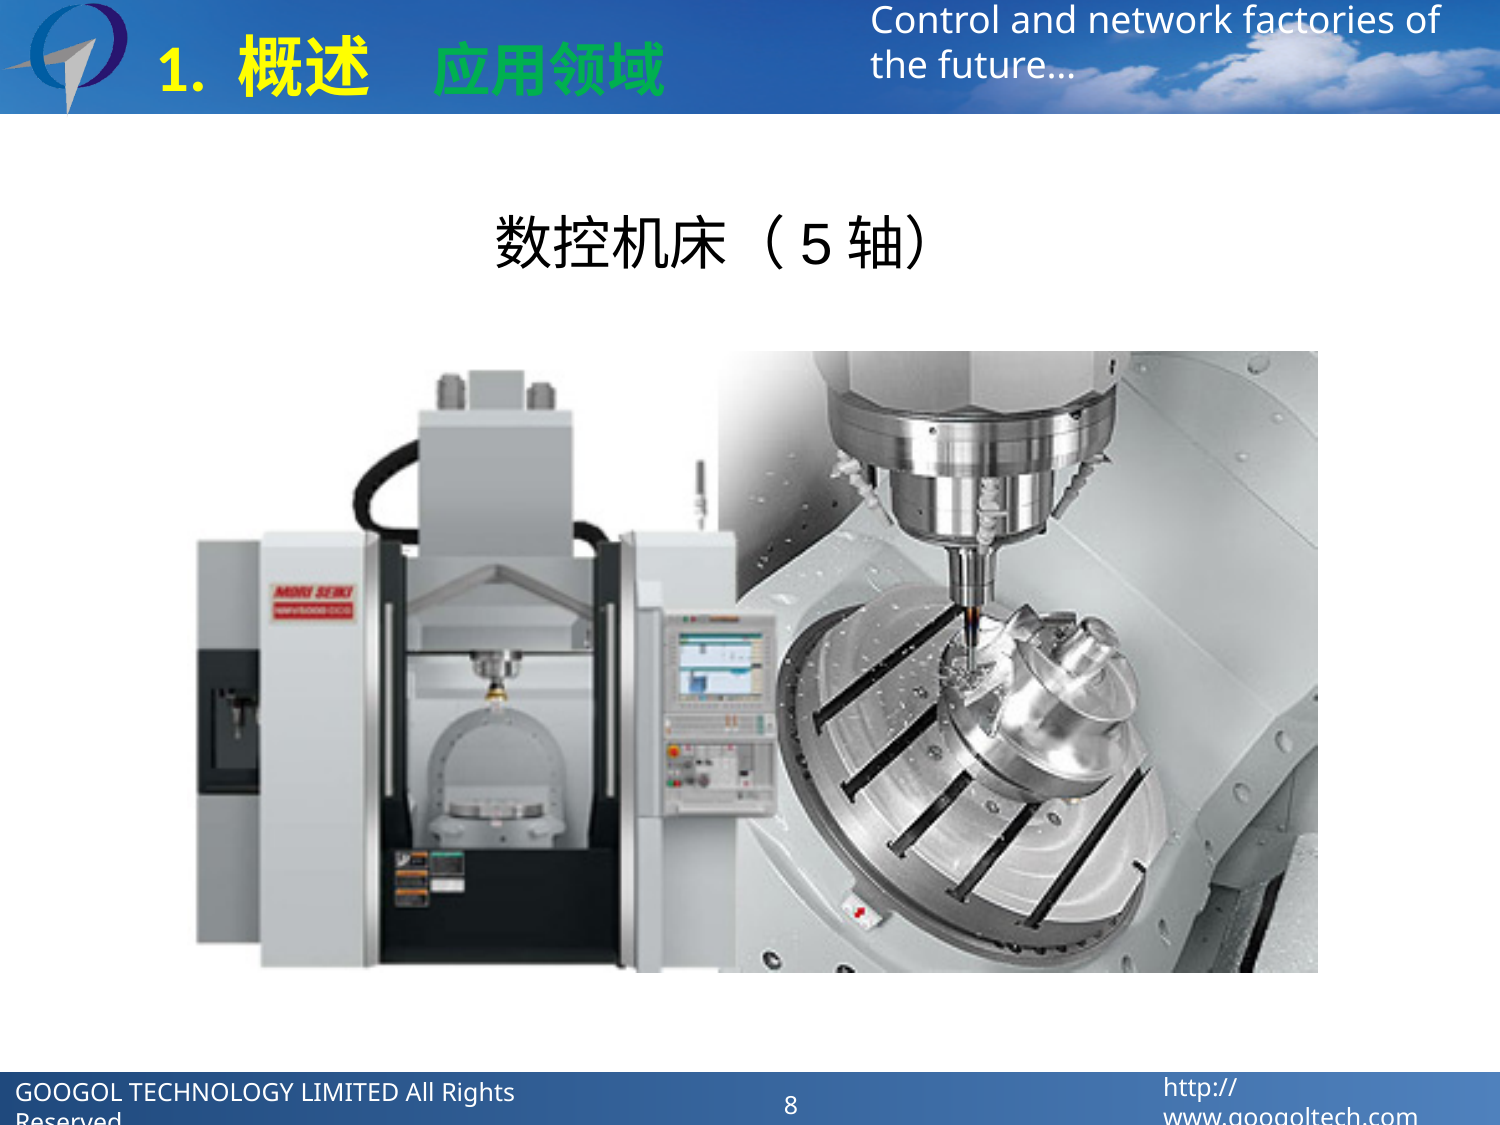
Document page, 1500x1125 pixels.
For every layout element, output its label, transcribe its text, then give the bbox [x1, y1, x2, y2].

text_box 8 [632, 1076, 950, 1125]
text_box 1. 概述 应用领域 [140, 17, 1032, 113]
text_box GOOGOL TECHNOLOGY LIMITED All Rights Reserved [0, 1076, 598, 1125]
picture [0, 0, 1500, 118]
picture [187, 351, 1319, 973]
text_box 数控机床（5轴） [480, 199, 978, 284]
